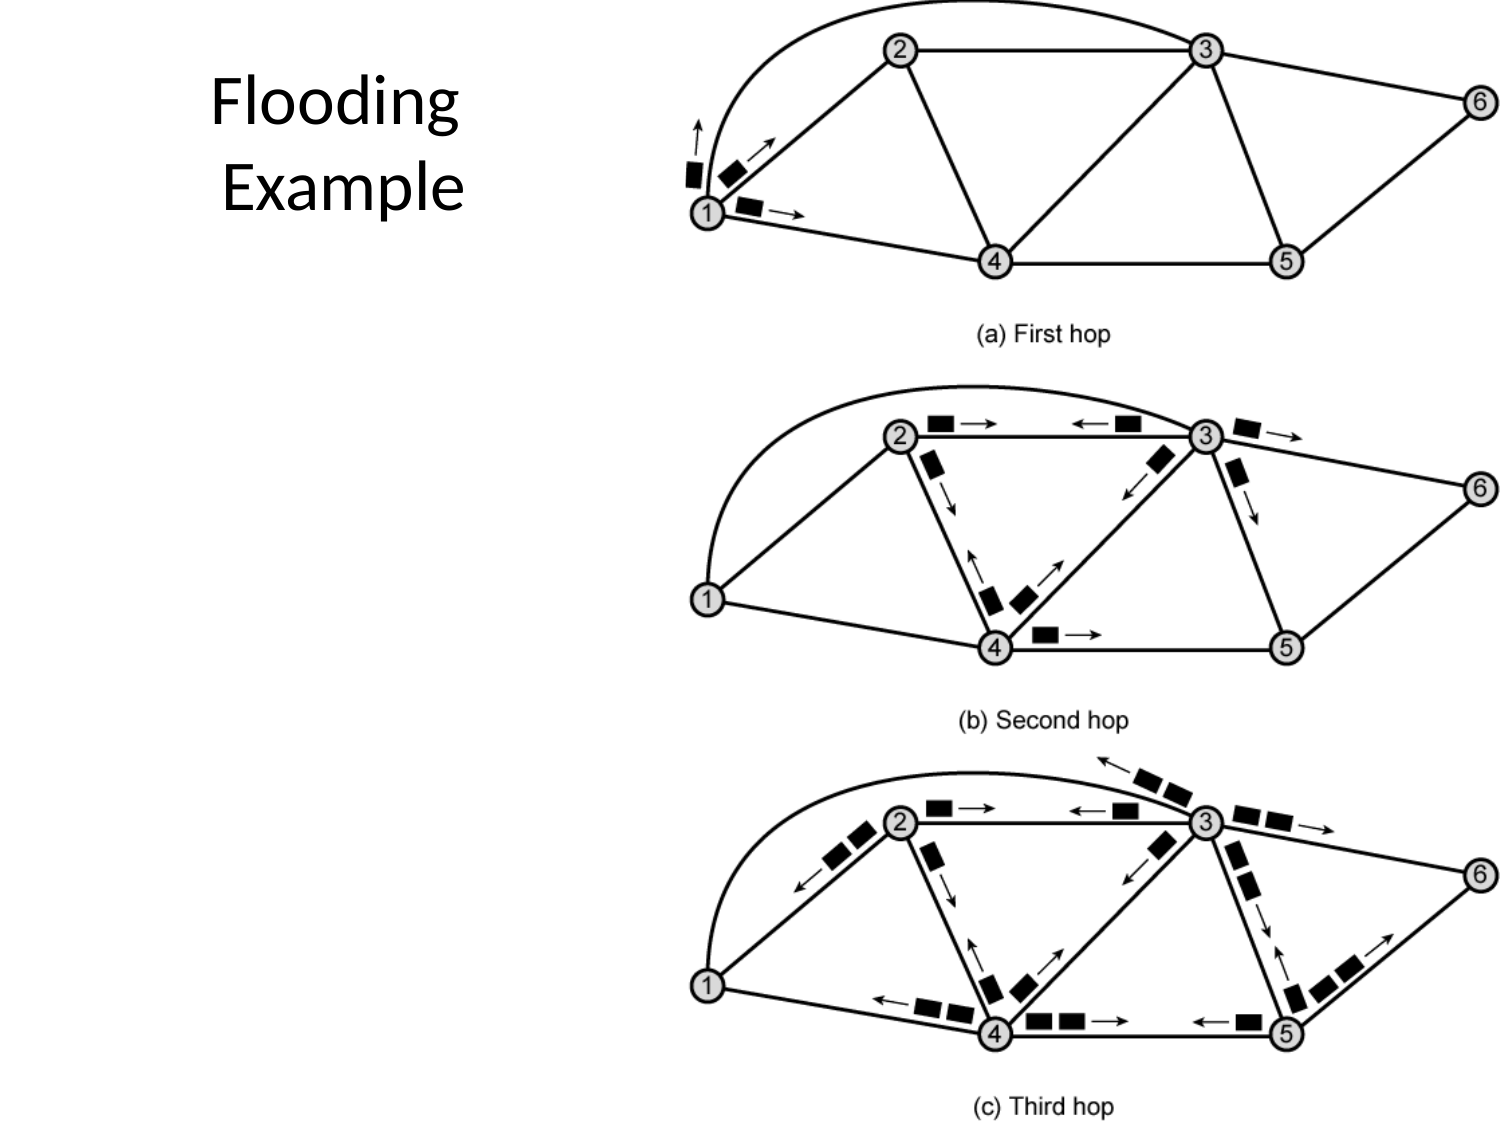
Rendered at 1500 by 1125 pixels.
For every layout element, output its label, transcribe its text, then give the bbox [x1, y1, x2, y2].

picture [685, 0, 1500, 1125]
title Flooding Example [37, 45, 650, 233]
